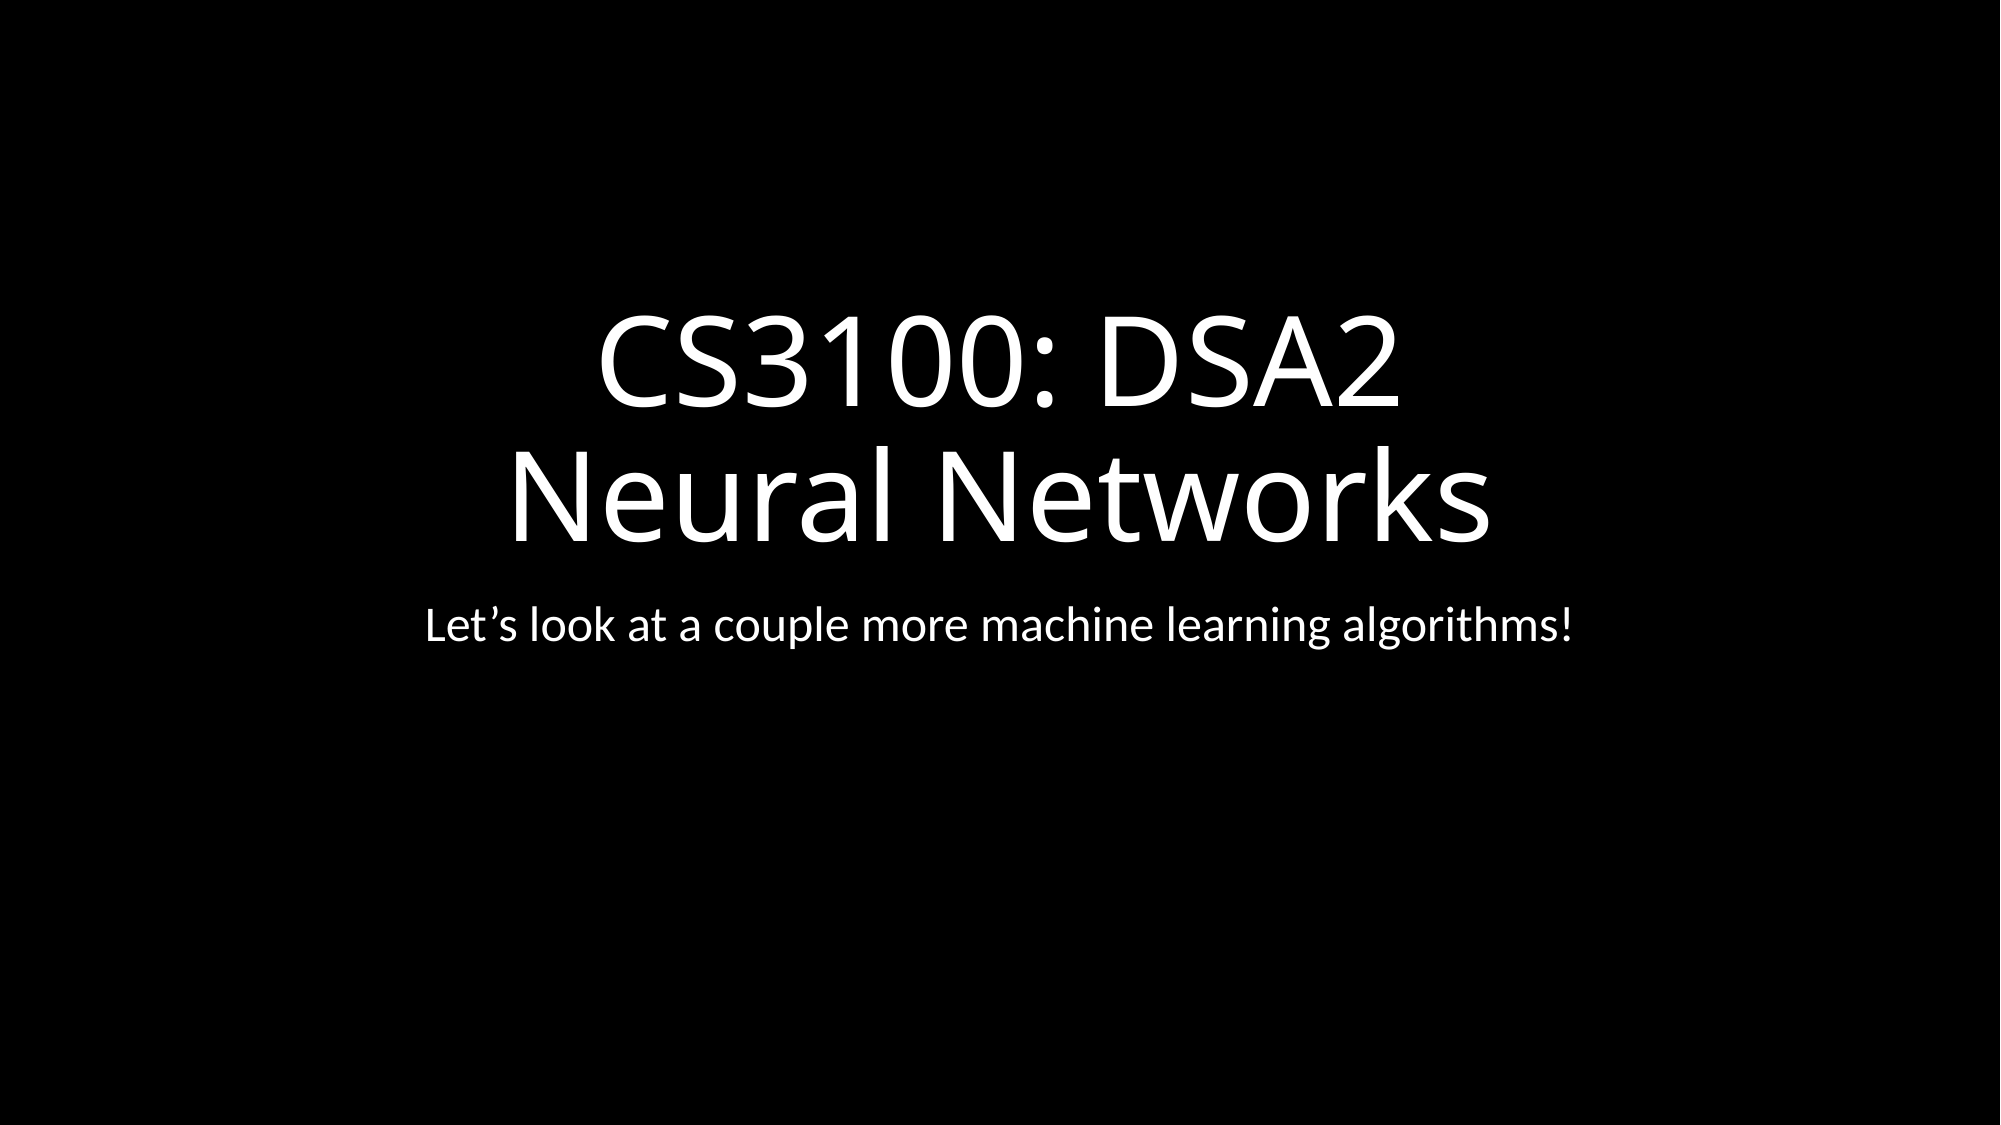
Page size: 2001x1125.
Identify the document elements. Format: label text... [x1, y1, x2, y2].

subtitle Let’s look at a couple more machine learning algorithms! [249, 590, 1750, 863]
title CS3100: DSA2 Neural Networks [249, 184, 1750, 576]
